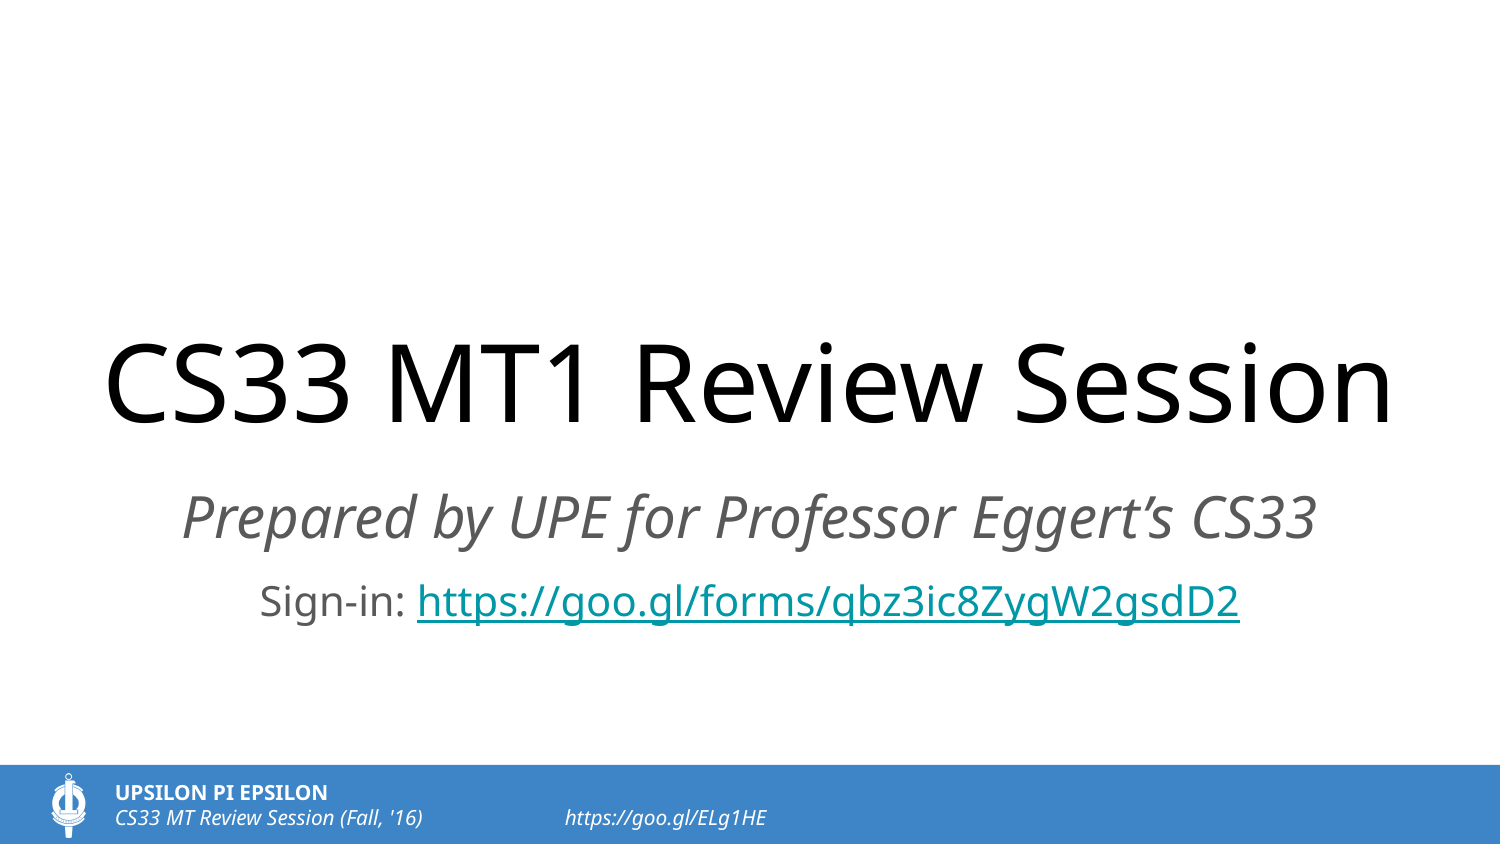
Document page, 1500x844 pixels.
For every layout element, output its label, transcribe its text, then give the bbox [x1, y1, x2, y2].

subtitle Prepared by UPE for Professor Eggert’s CS33 Sign-in: https://goo.gl/forms/qbz3ic8ZygW2gsdD2 [51, 464, 1449, 647]
title CS33 MT1 Review Session [51, 122, 1449, 459]
picture [51, 773, 86, 838]
